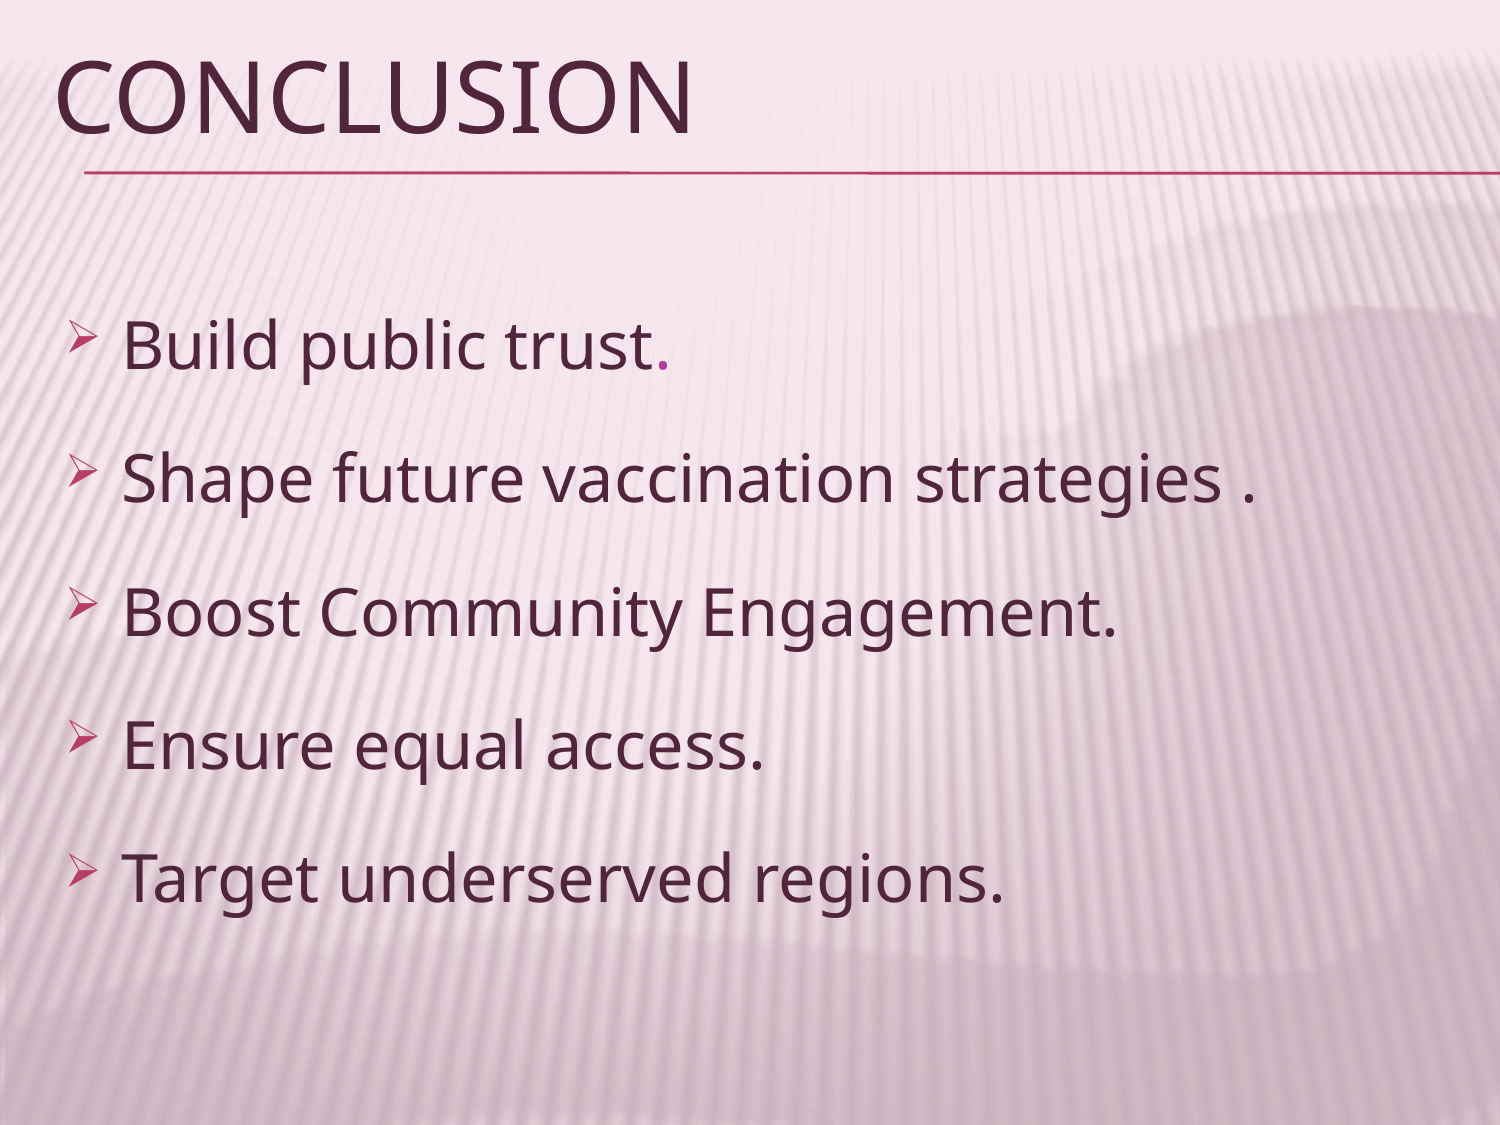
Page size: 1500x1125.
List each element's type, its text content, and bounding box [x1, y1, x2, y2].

list Build public trust. Shape future vaccination strategies . Boost Community Engagement. Ensure equal access. Target underserved regions. [50, 254, 1475, 998]
title CONCLUSION [37, 24, 1463, 163]
